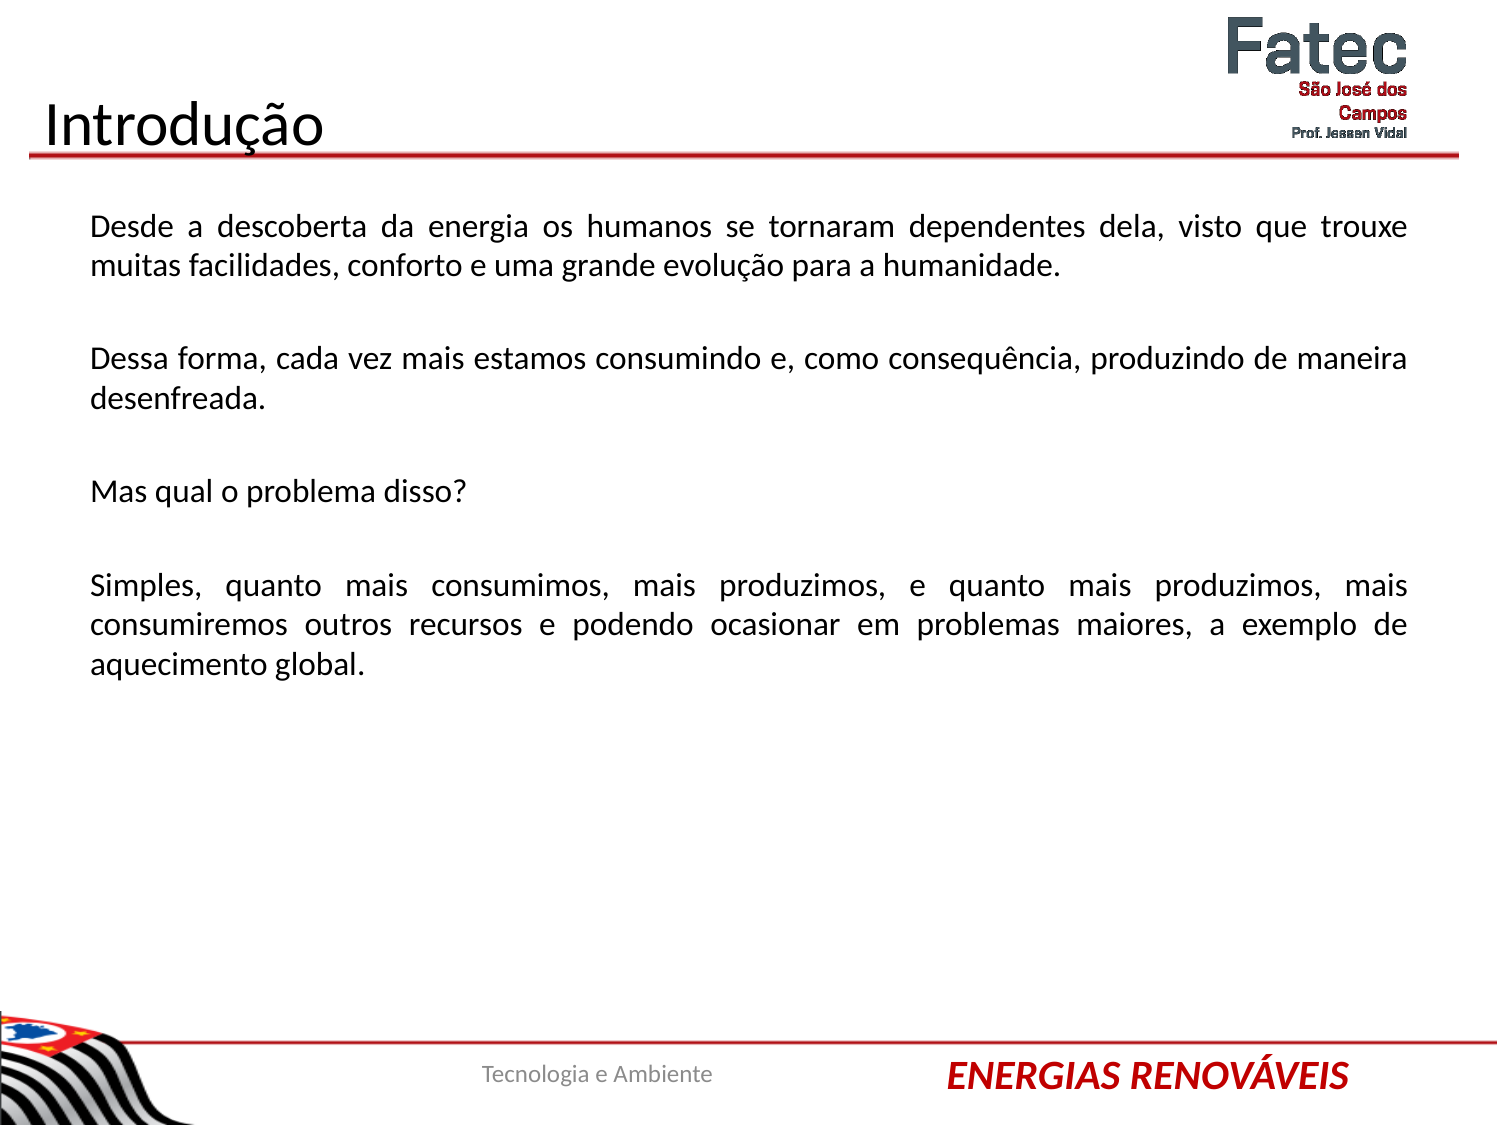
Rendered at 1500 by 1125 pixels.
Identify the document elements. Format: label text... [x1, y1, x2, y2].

picture [1236, 148, 1459, 164]
title Introdução [29, 74, 1236, 166]
picture [1198, 17, 1436, 138]
list Desde a descoberta da energia os humanos se tornaram dependentes dela, visto que trouxe muitas facilidades, conforto e uma grande evolução para a humanidade. Dessa forma, cada vez mais estamos consumindo e, como consequência, produzindo de maneira desenfreada. Mas qual o problema disso? Simples, quanto mais consumimos, mais produzimos, e quanto mais produzimos, mais consumiremos outros recursos e podendo ocasionar em problemas maiores, a exemplo de aquecimento global. [75, 196, 1425, 1005]
footer Tecnologia e Ambiente [360, 1042, 836, 1103]
picture [0, 1011, 1497, 1125]
